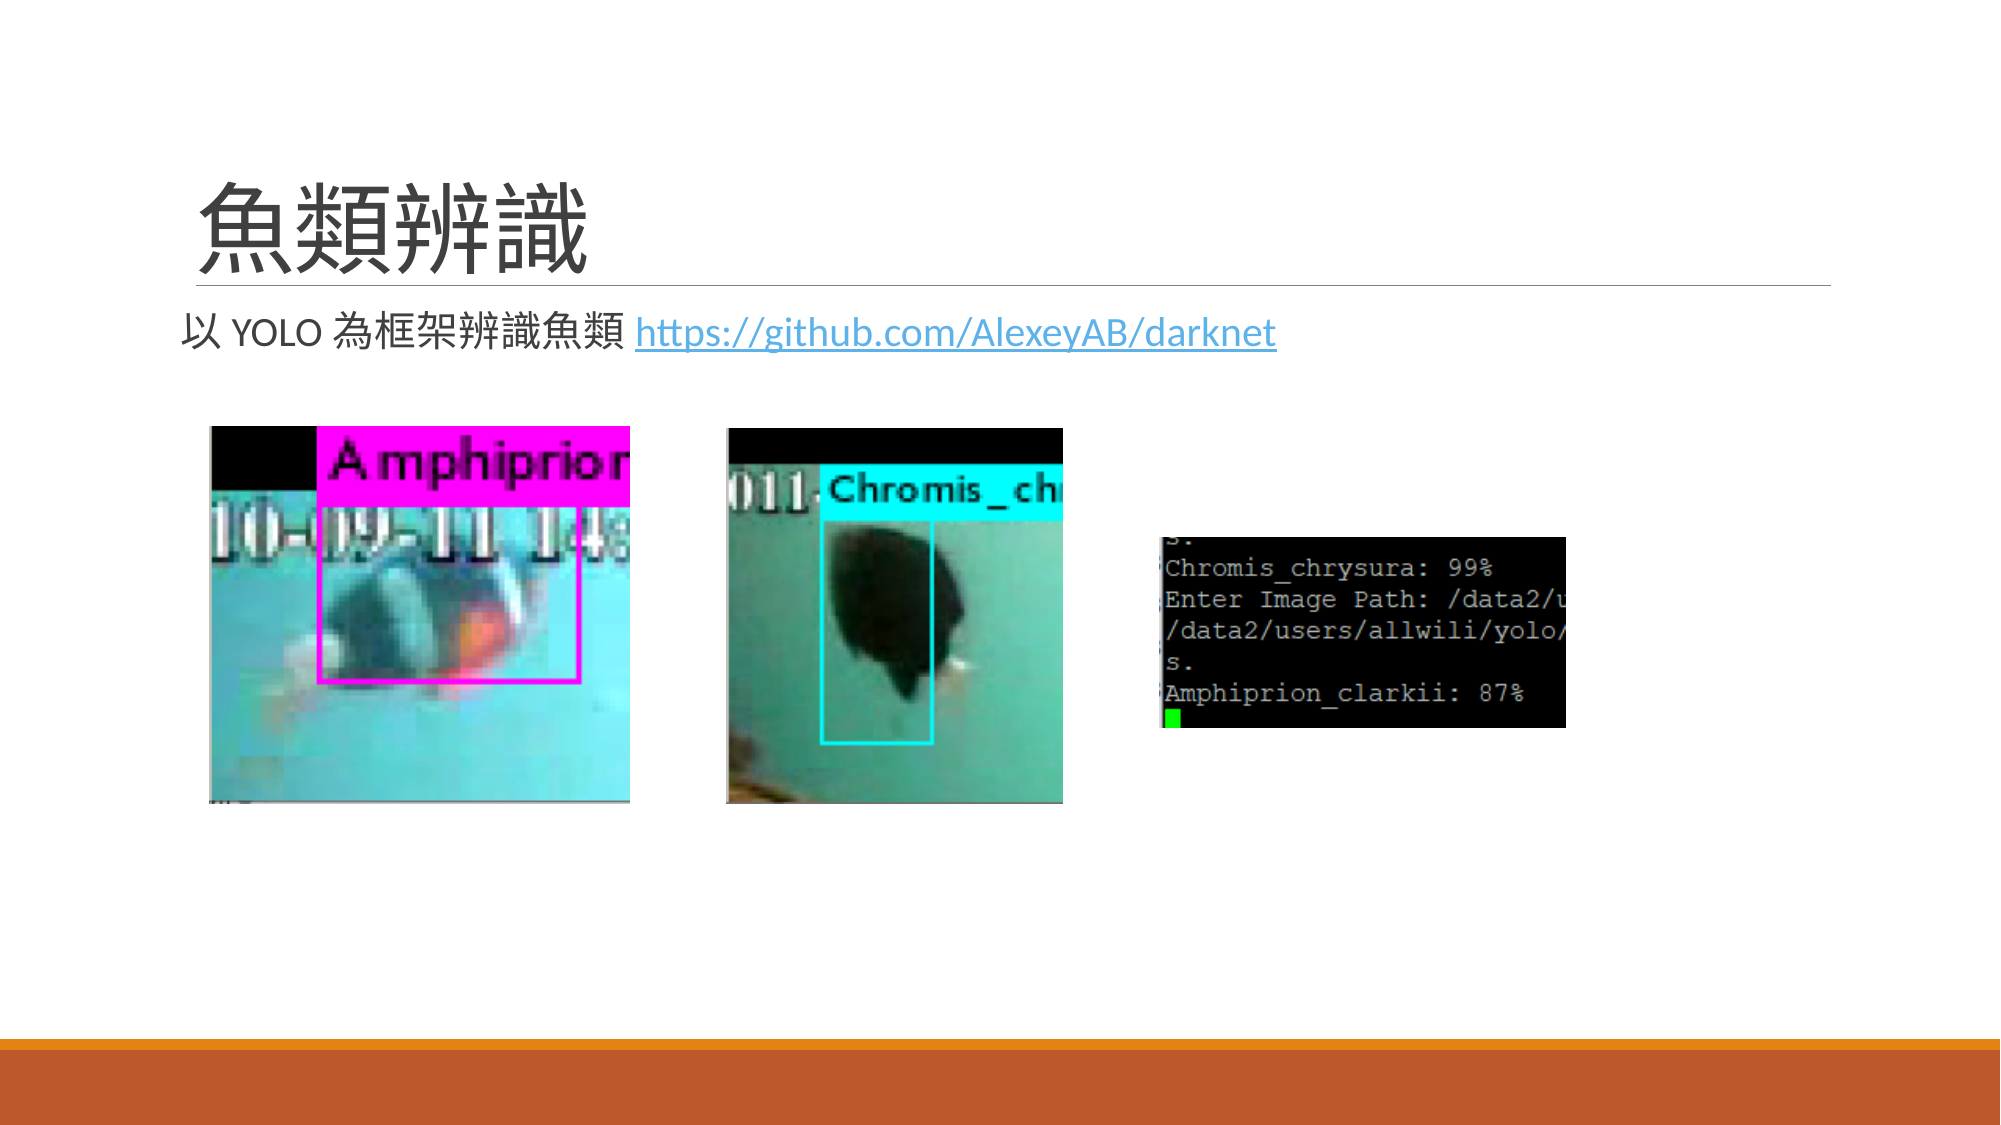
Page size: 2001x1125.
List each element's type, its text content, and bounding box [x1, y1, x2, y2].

list 以YOLO為框架辨識魚類https://github.com/AlexeyAB/darknet [180, 302, 1830, 963]
picture [208, 426, 631, 804]
picture [725, 428, 1063, 805]
picture [1158, 536, 1566, 729]
title 魚類辨識 [180, 56, 1830, 294]
